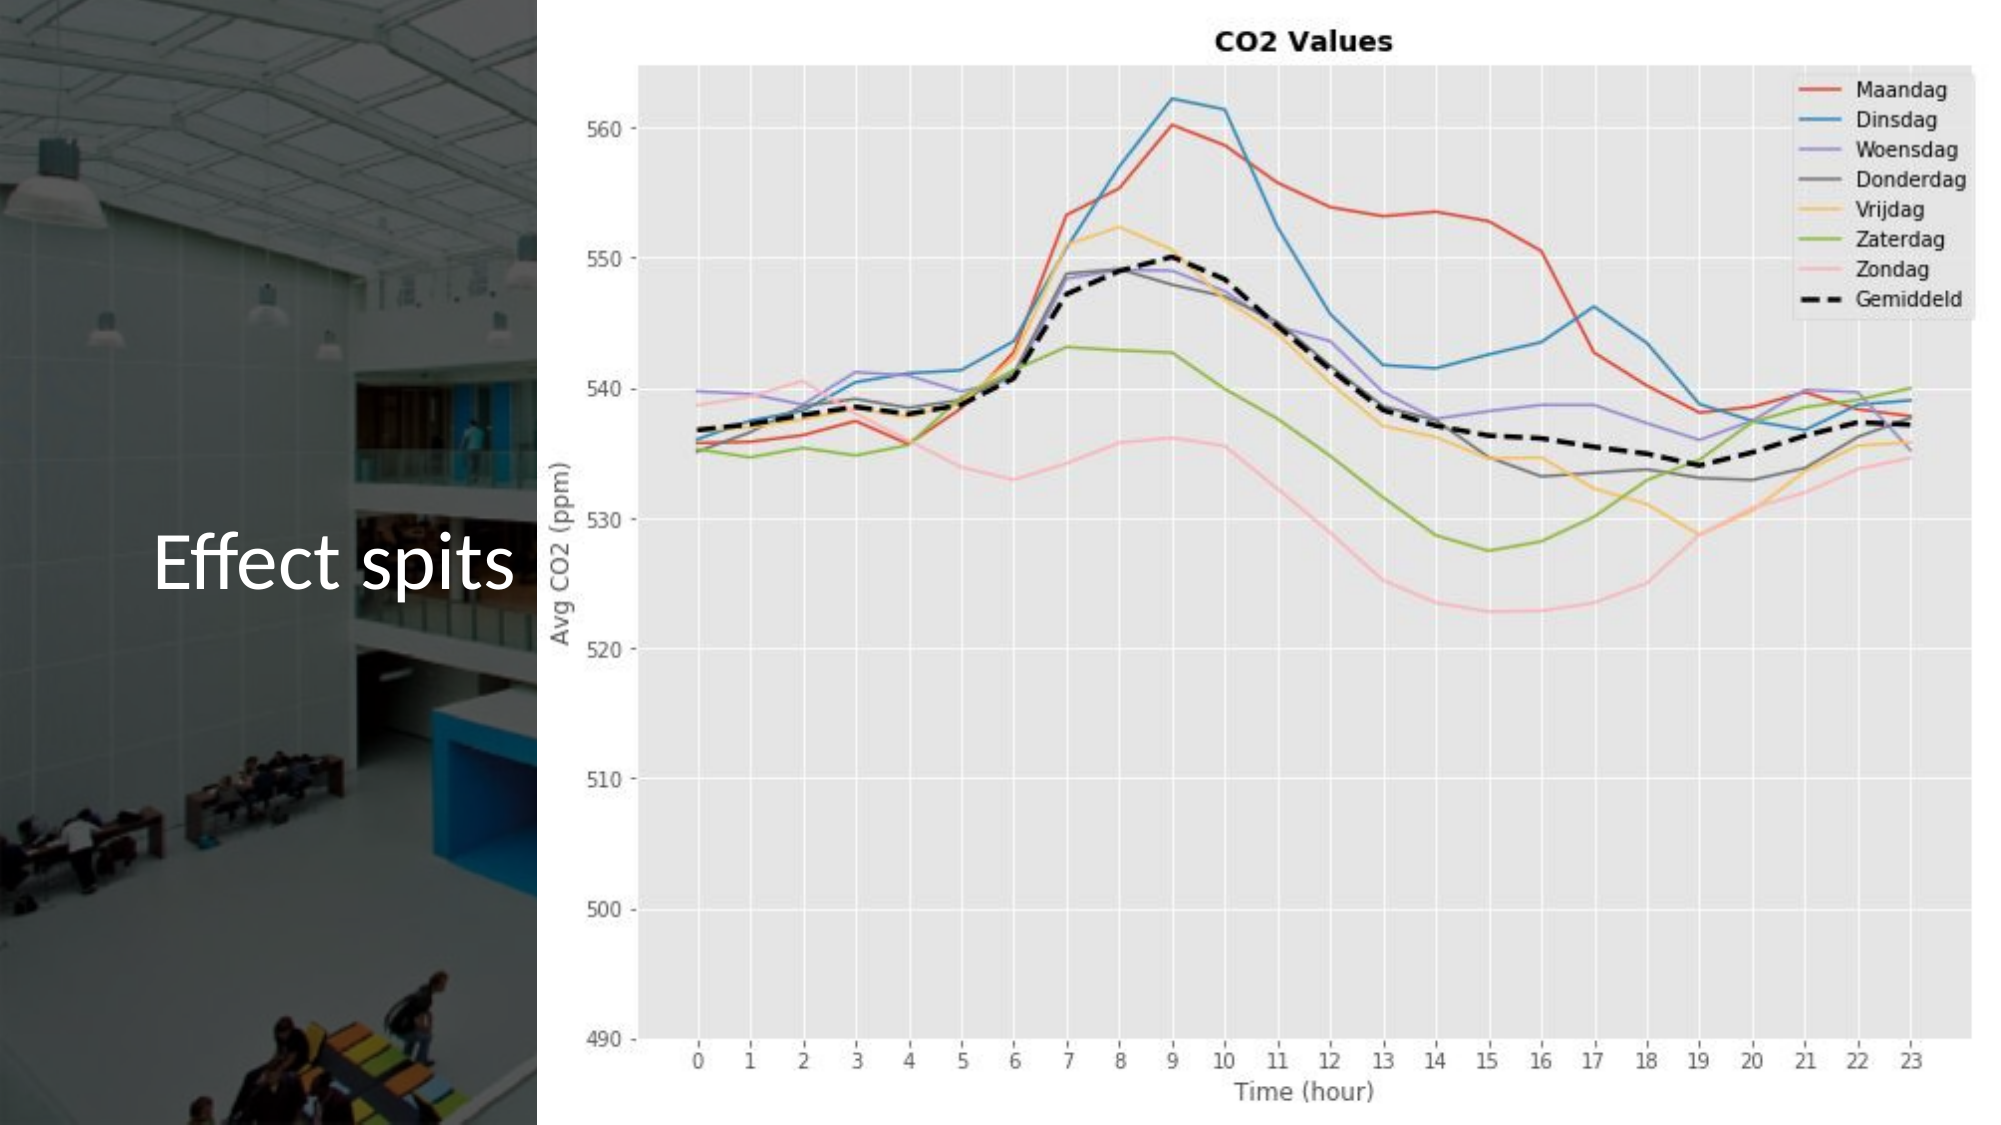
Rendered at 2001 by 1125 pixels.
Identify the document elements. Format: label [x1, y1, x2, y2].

list [0, 0, 532, 1125]
picture [536, 0, 2000, 1125]
